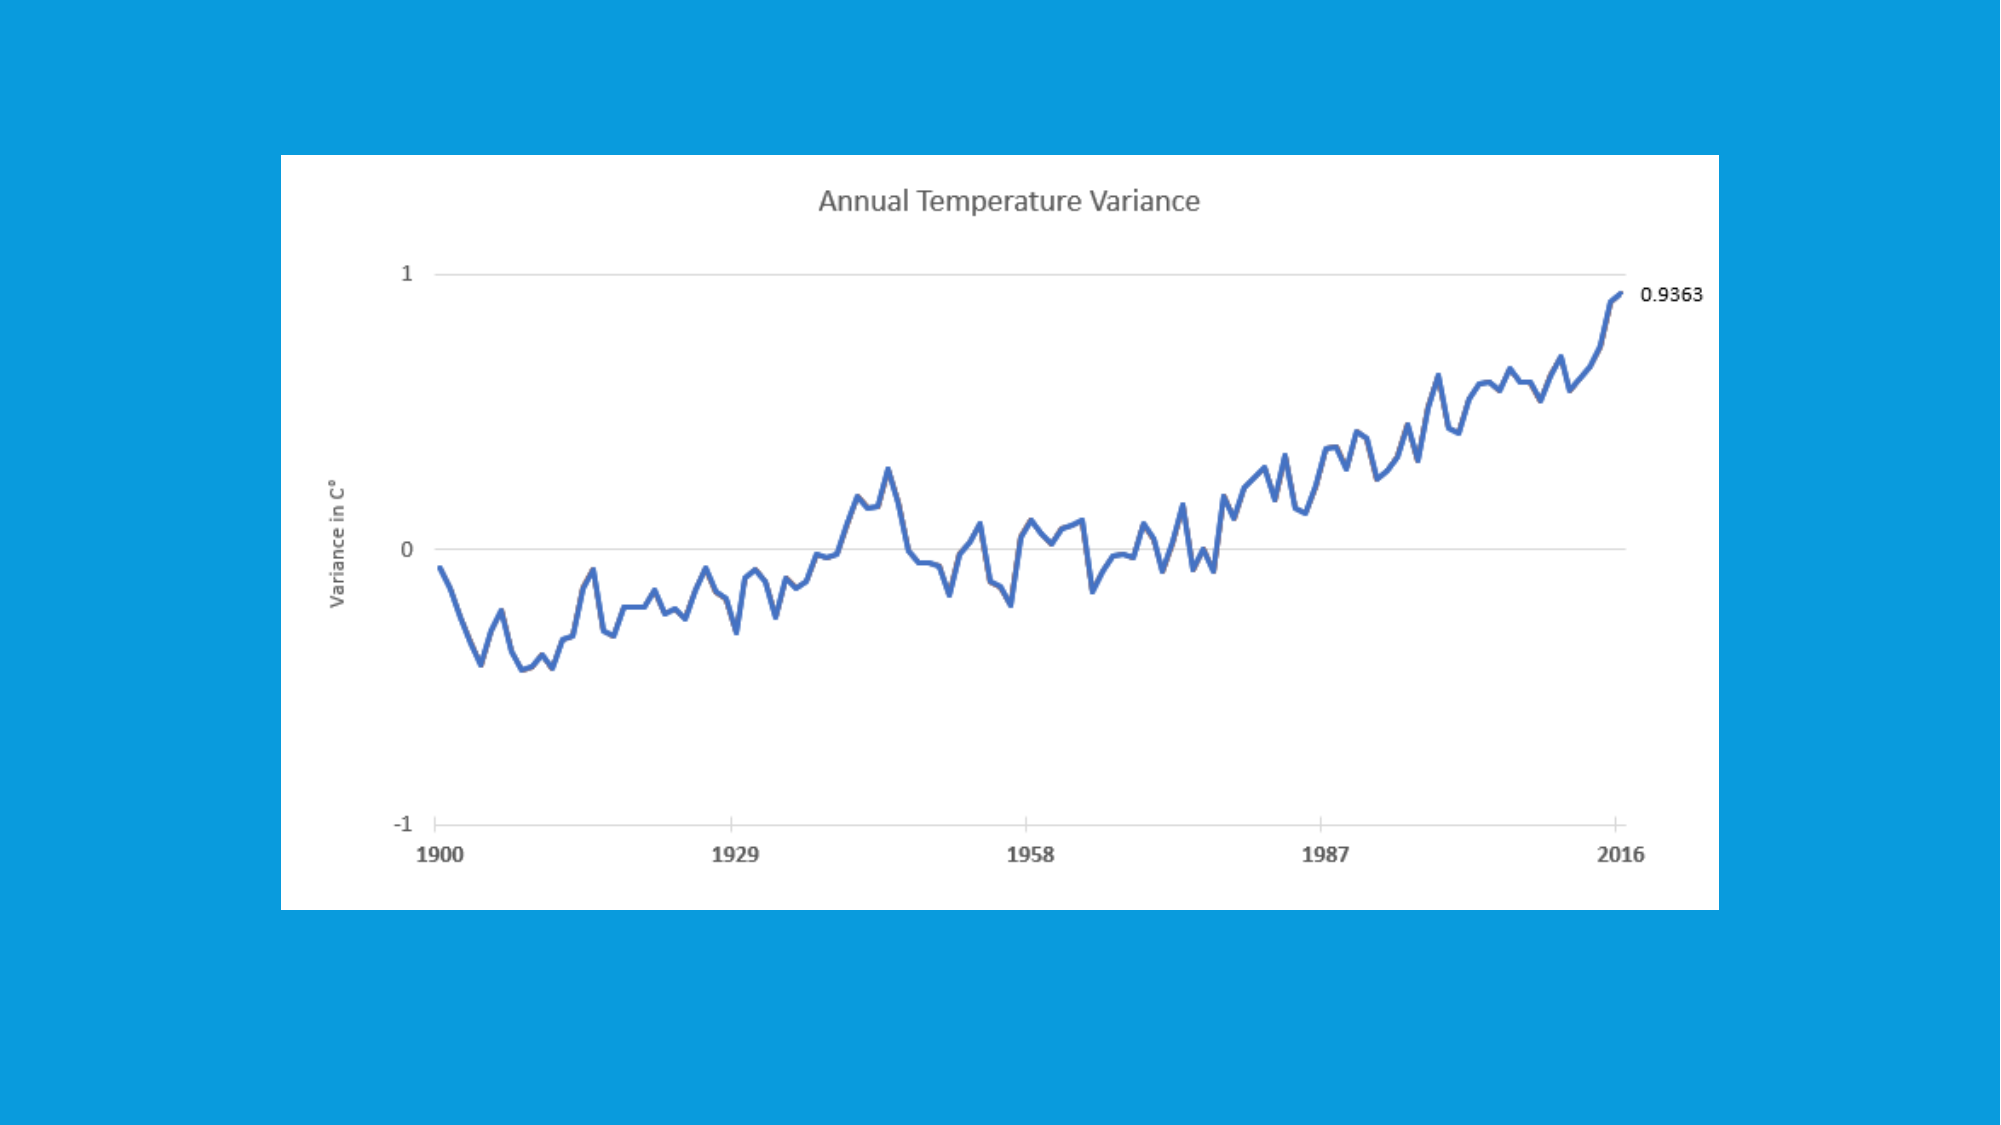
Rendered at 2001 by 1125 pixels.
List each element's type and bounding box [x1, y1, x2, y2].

picture [282, 156, 1718, 909]
